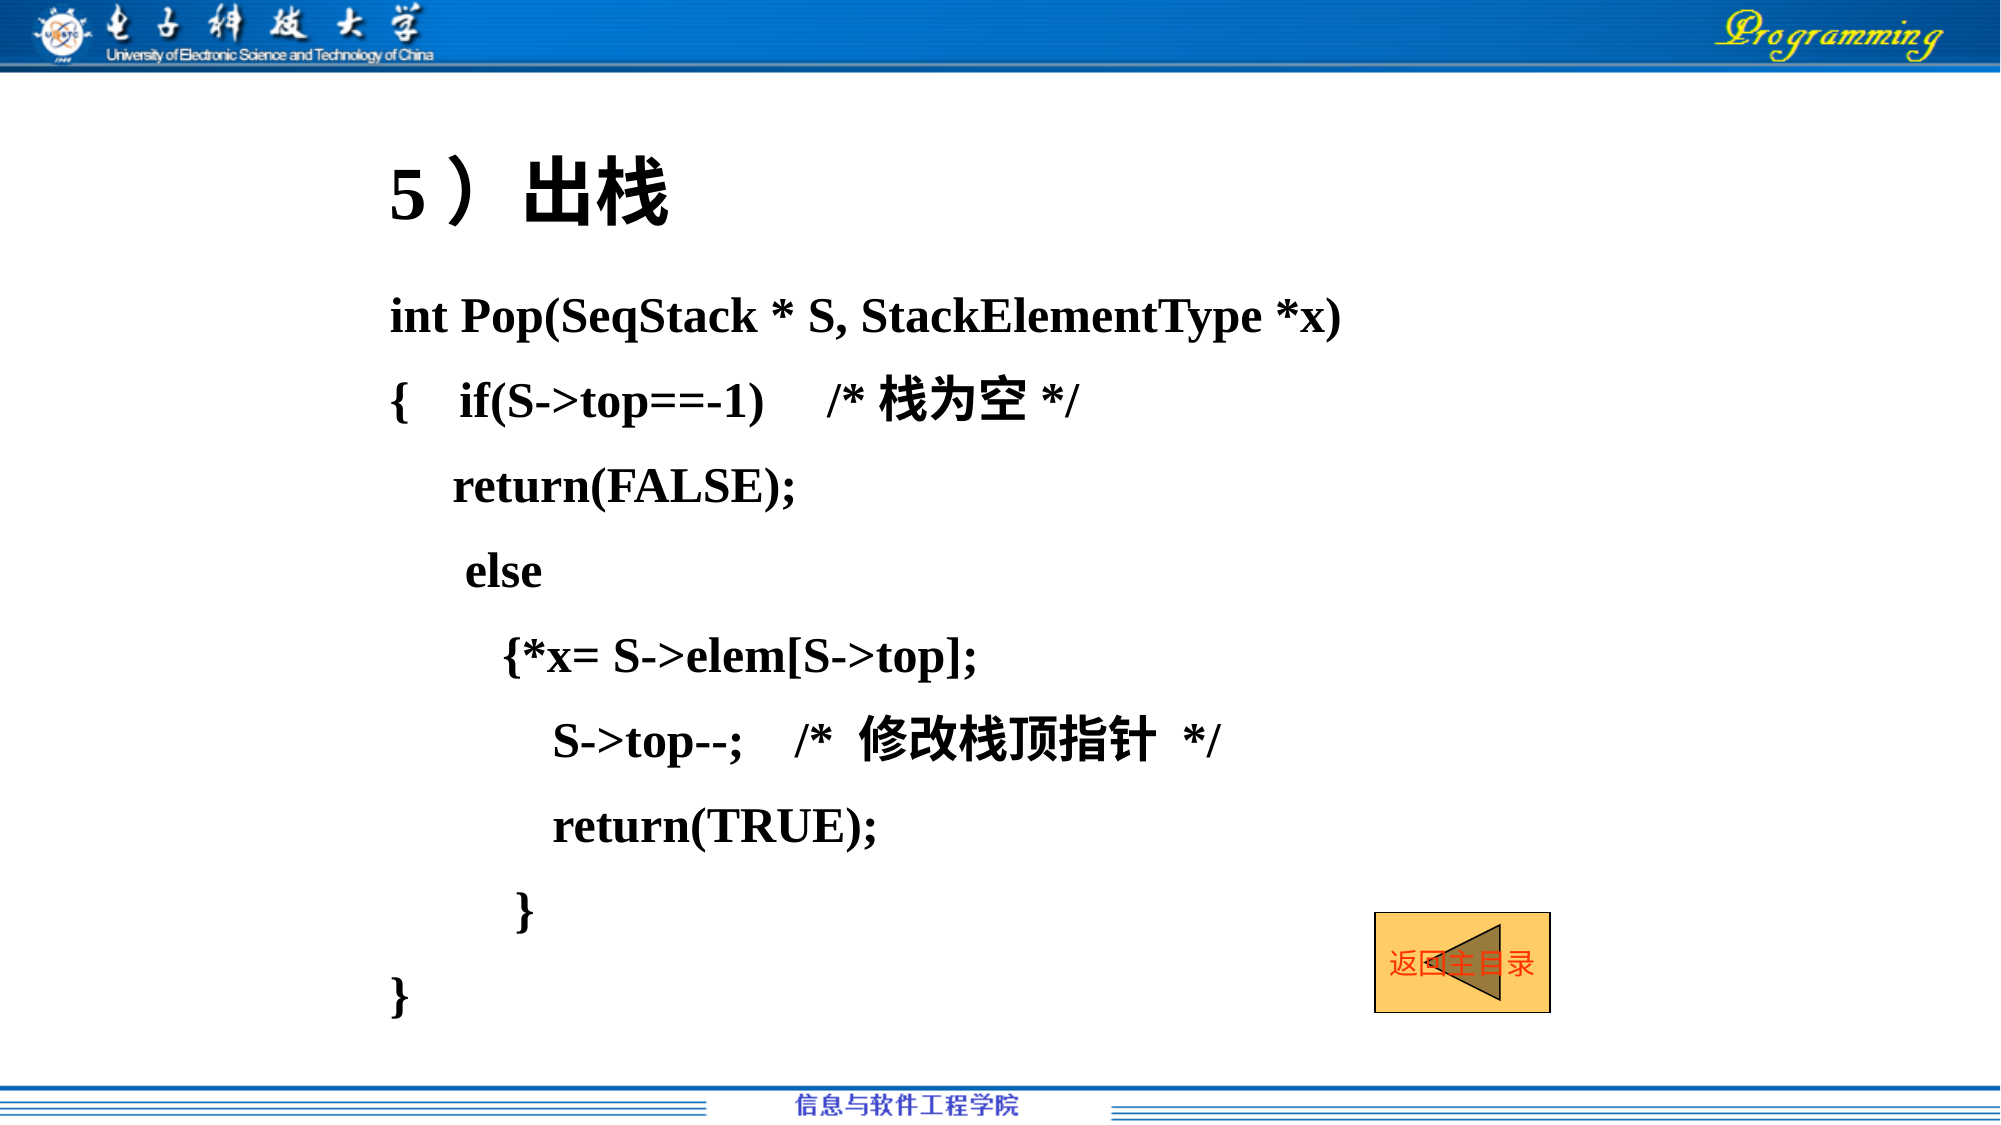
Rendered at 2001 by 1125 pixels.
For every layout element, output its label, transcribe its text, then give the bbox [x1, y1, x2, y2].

picture [0, 0, 2001, 1125]
text_box 5）出栈 [375, 137, 1325, 243]
text_box int Pop(SeqStack * S, StackElementType *x) { if(S->top==-1) /*栈为空*/ return(FALSE); else {*x= S->elem[S->top]; S->top--; /* 修改栈顶指针 */ return(TRUE); } } [375, 274, 1688, 1030]
text_box 返回主目录 [1374, 912, 1550, 1013]
